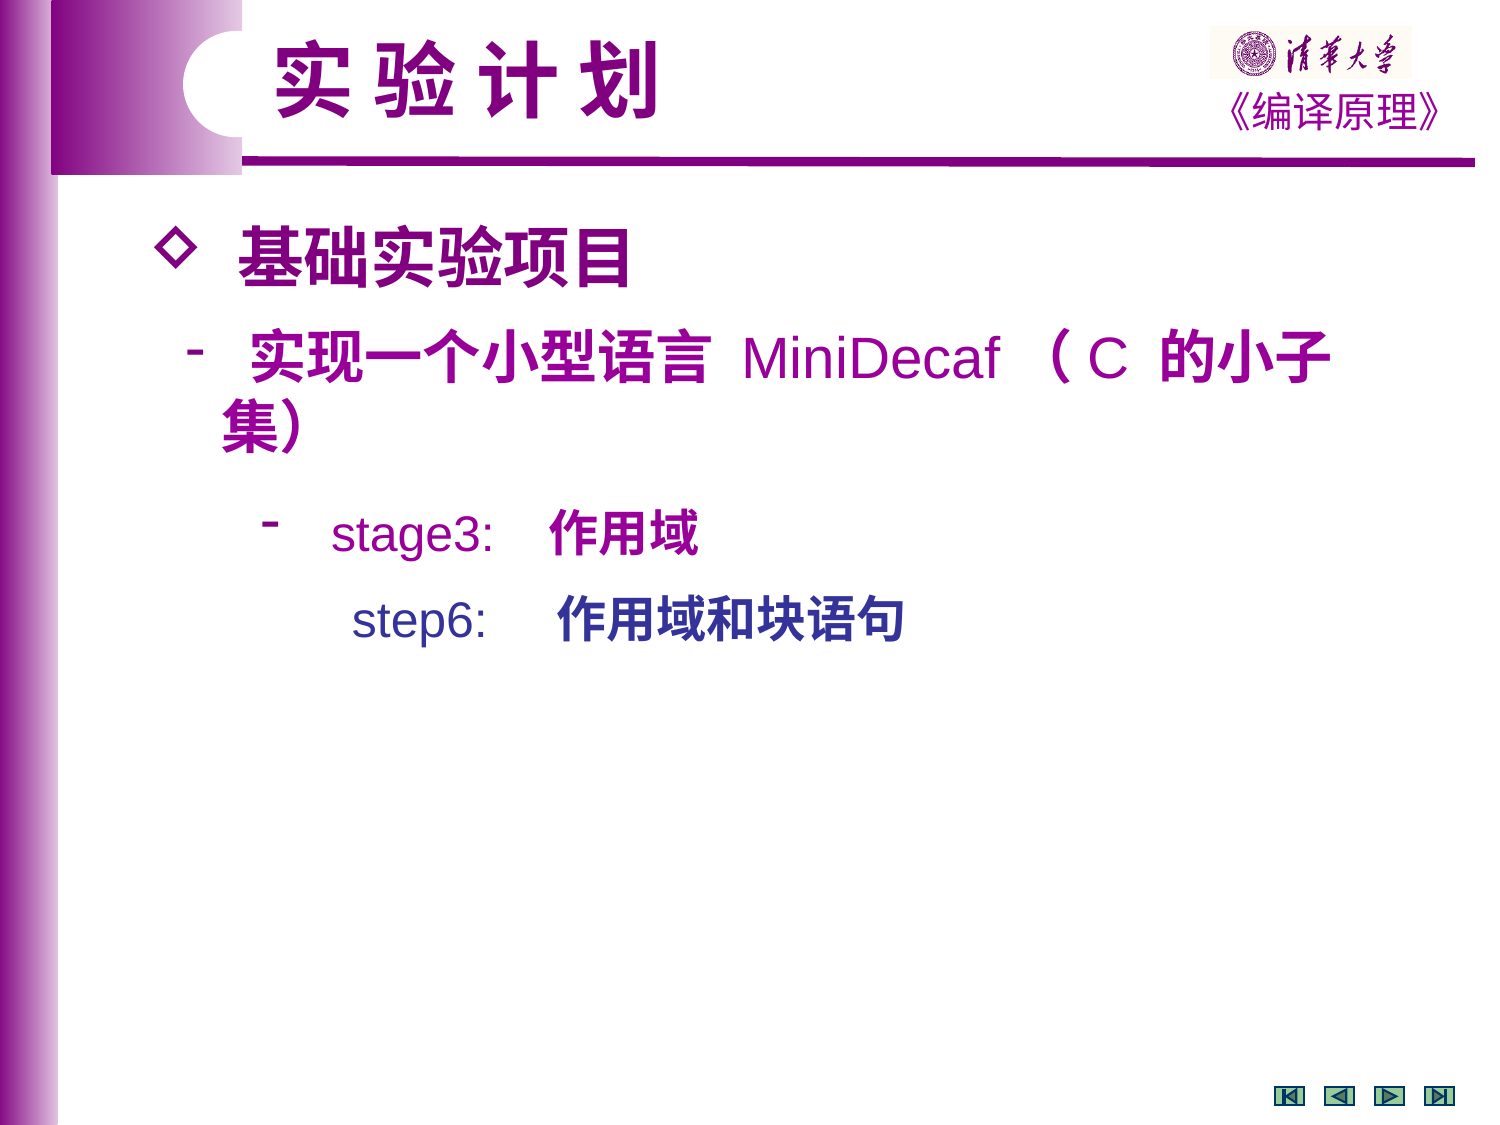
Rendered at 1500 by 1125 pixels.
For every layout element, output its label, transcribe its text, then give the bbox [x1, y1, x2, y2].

text_box [1324, 1087, 1355, 1106]
text_box [1274, 1087, 1305, 1106]
text_box [1424, 1087, 1455, 1106]
text_box [1374, 1087, 1405, 1106]
text_box 实 验 计 划 [257, 32, 677, 137]
text_box 基础实验项目 实现一个小型语言 MiniDecaf（C 的小子集） stage3: 作用域 step6: 作用域和块语句 [131, 208, 1455, 656]
picture [1210, 26, 1412, 79]
